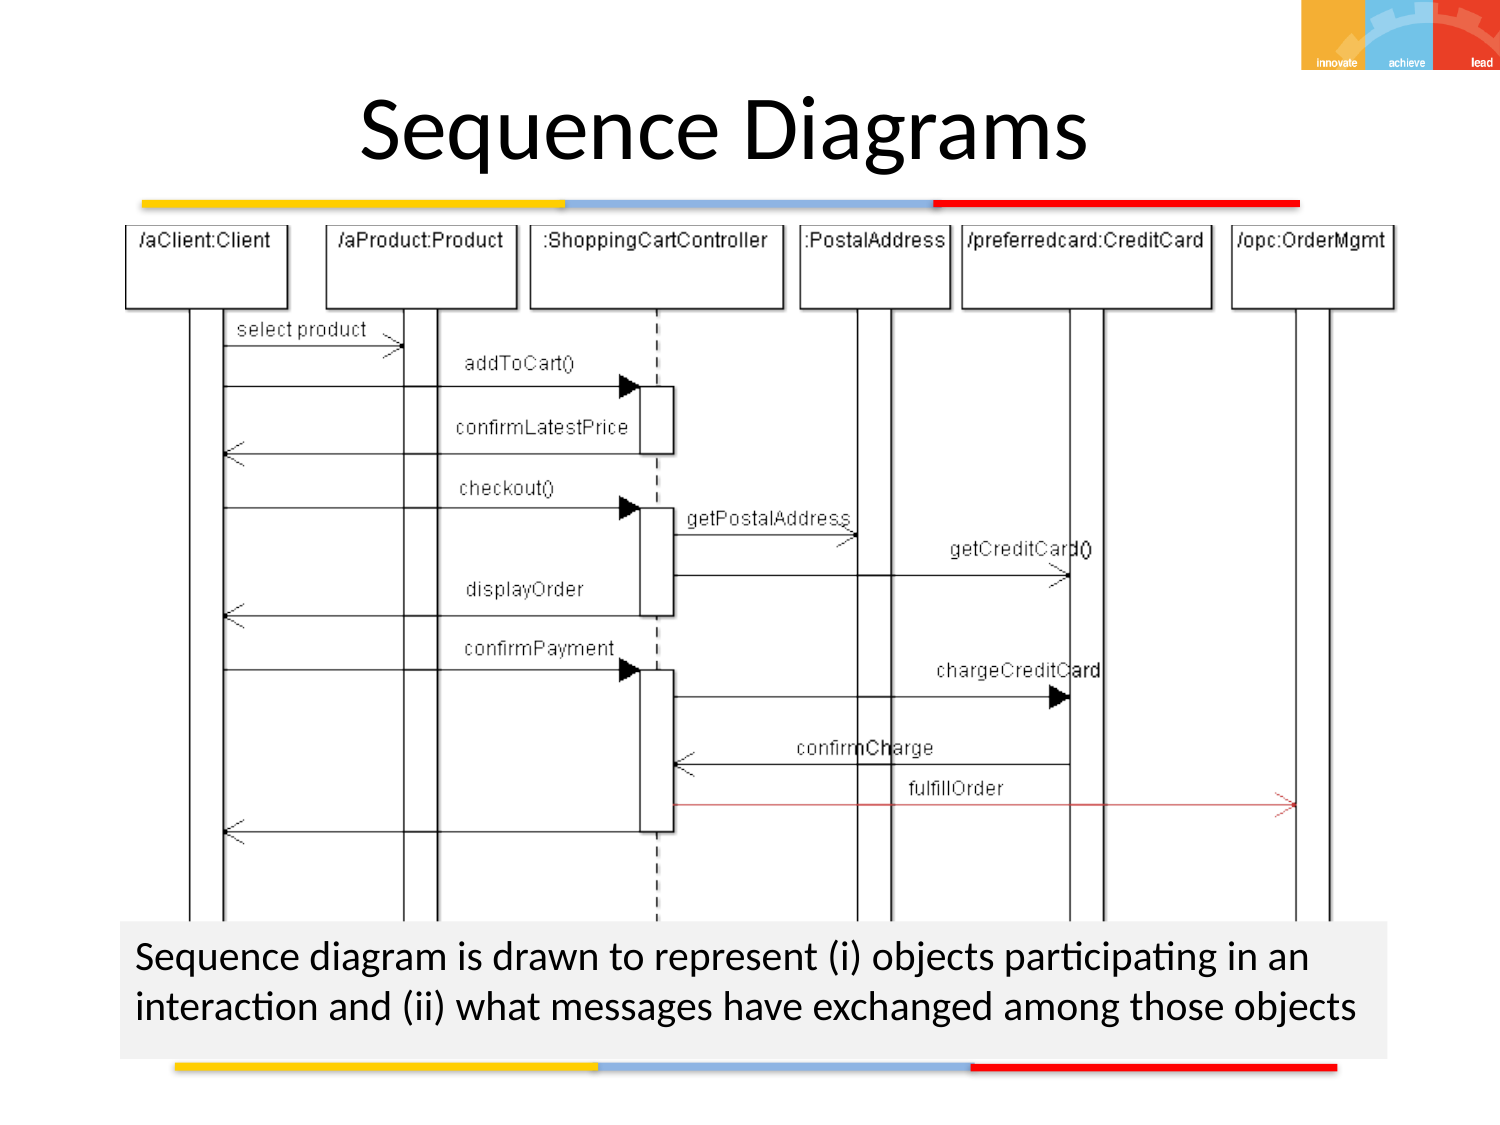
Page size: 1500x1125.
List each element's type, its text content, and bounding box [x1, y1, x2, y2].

picture [1301, 0, 1500, 70]
picture [124, 224, 1400, 1063]
title Sequence Diagrams [49, 45, 1401, 201]
